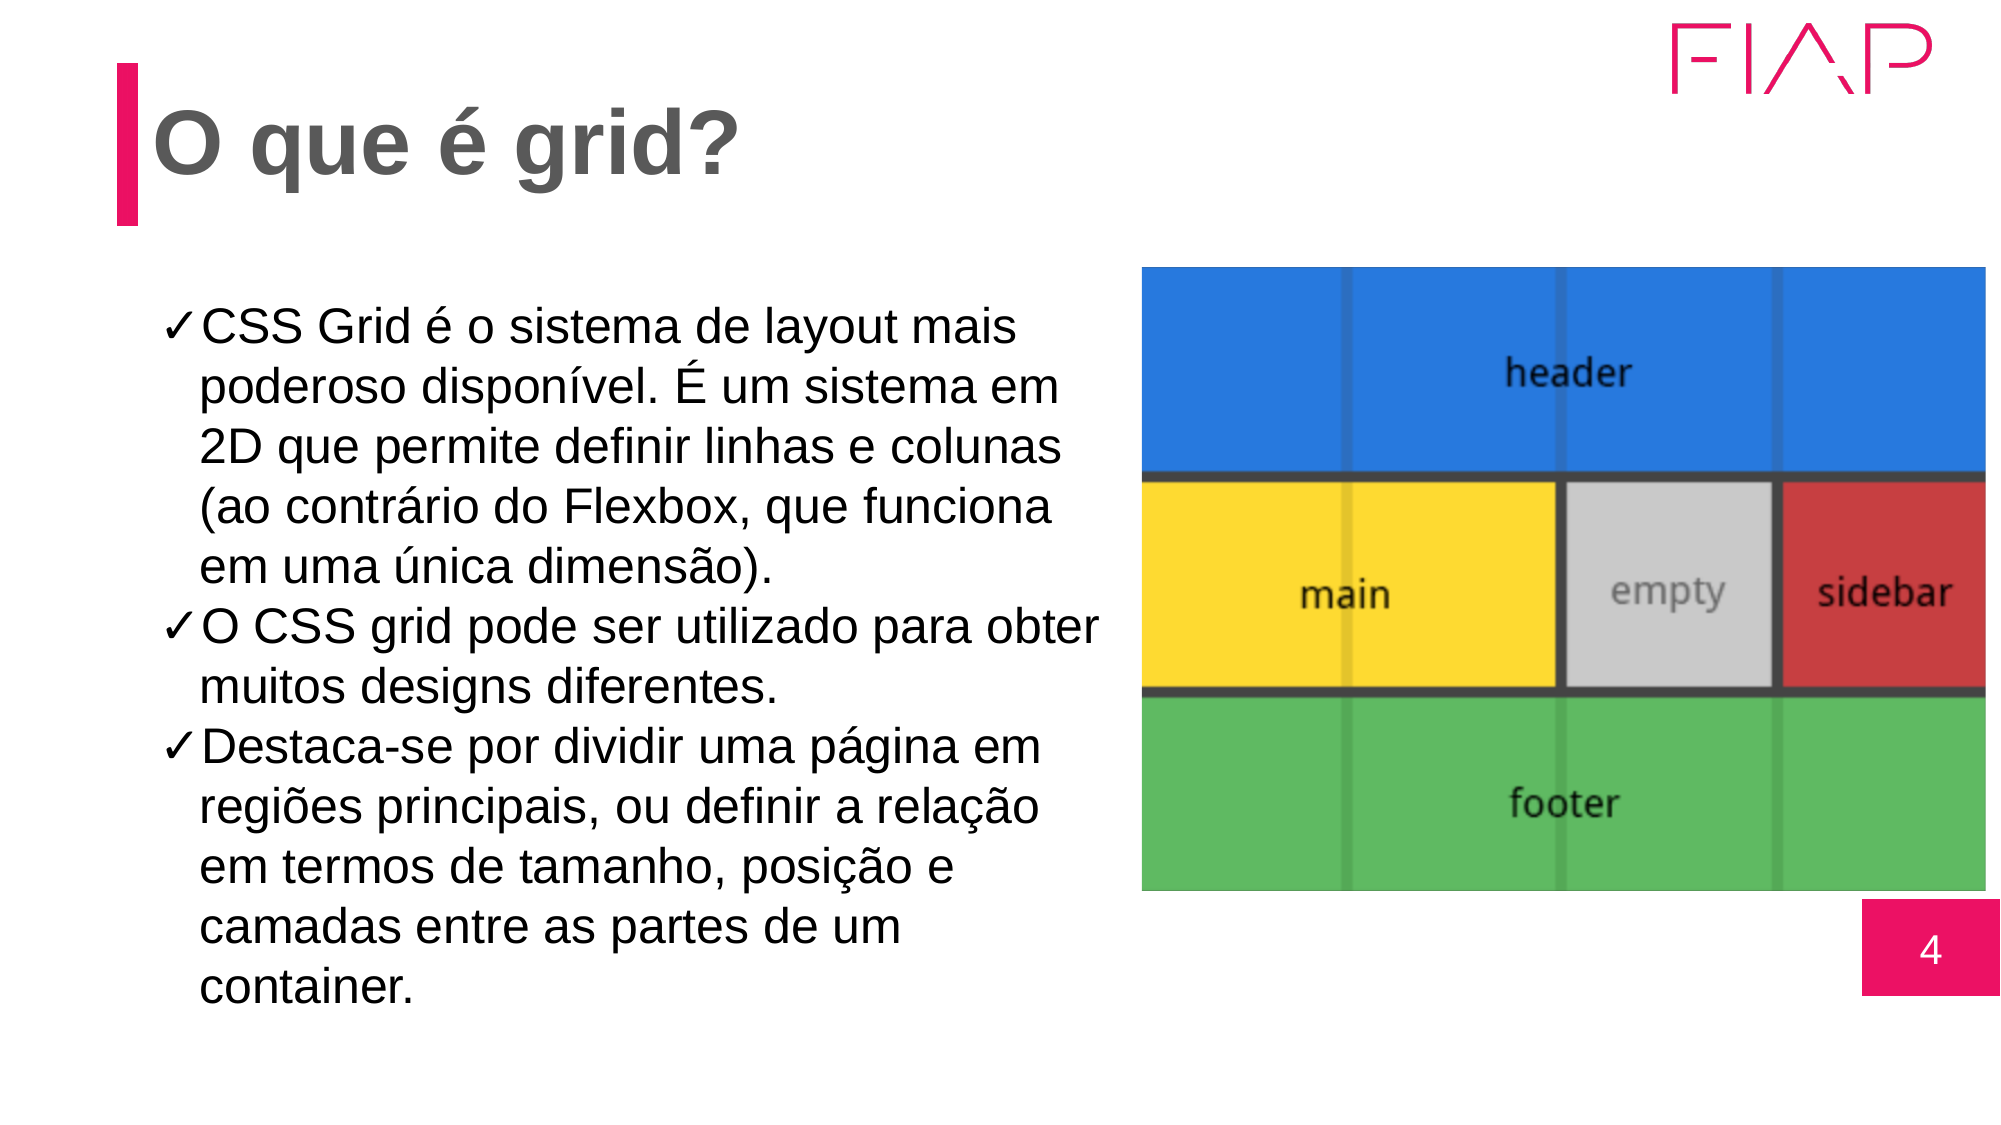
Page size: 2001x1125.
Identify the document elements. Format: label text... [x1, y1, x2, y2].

picture [1141, 266, 1986, 892]
picture [117, 63, 137, 226]
picture [1672, 23, 1932, 94]
title O que é grid? [137, 63, 1828, 226]
slide_number ‹#› [1862, 917, 2000, 978]
text_box CSS Grid é o sistema de layout mais poderoso disponível. É um sistema em 2D que permite definir linhas e colunas (ao contrário do Flexbox, que funciona em uma única dimensão). O CSS grid pode ser utilizado para obter muitos designs diferentes. Destaca-se por dividir uma página em regiões principais, ou definir a relação em termos de tamanho, posição e camadas entre as partes de um container. [137, 278, 1120, 1034]
picture [1862, 978, 2000, 996]
picture [1862, 899, 2000, 917]
